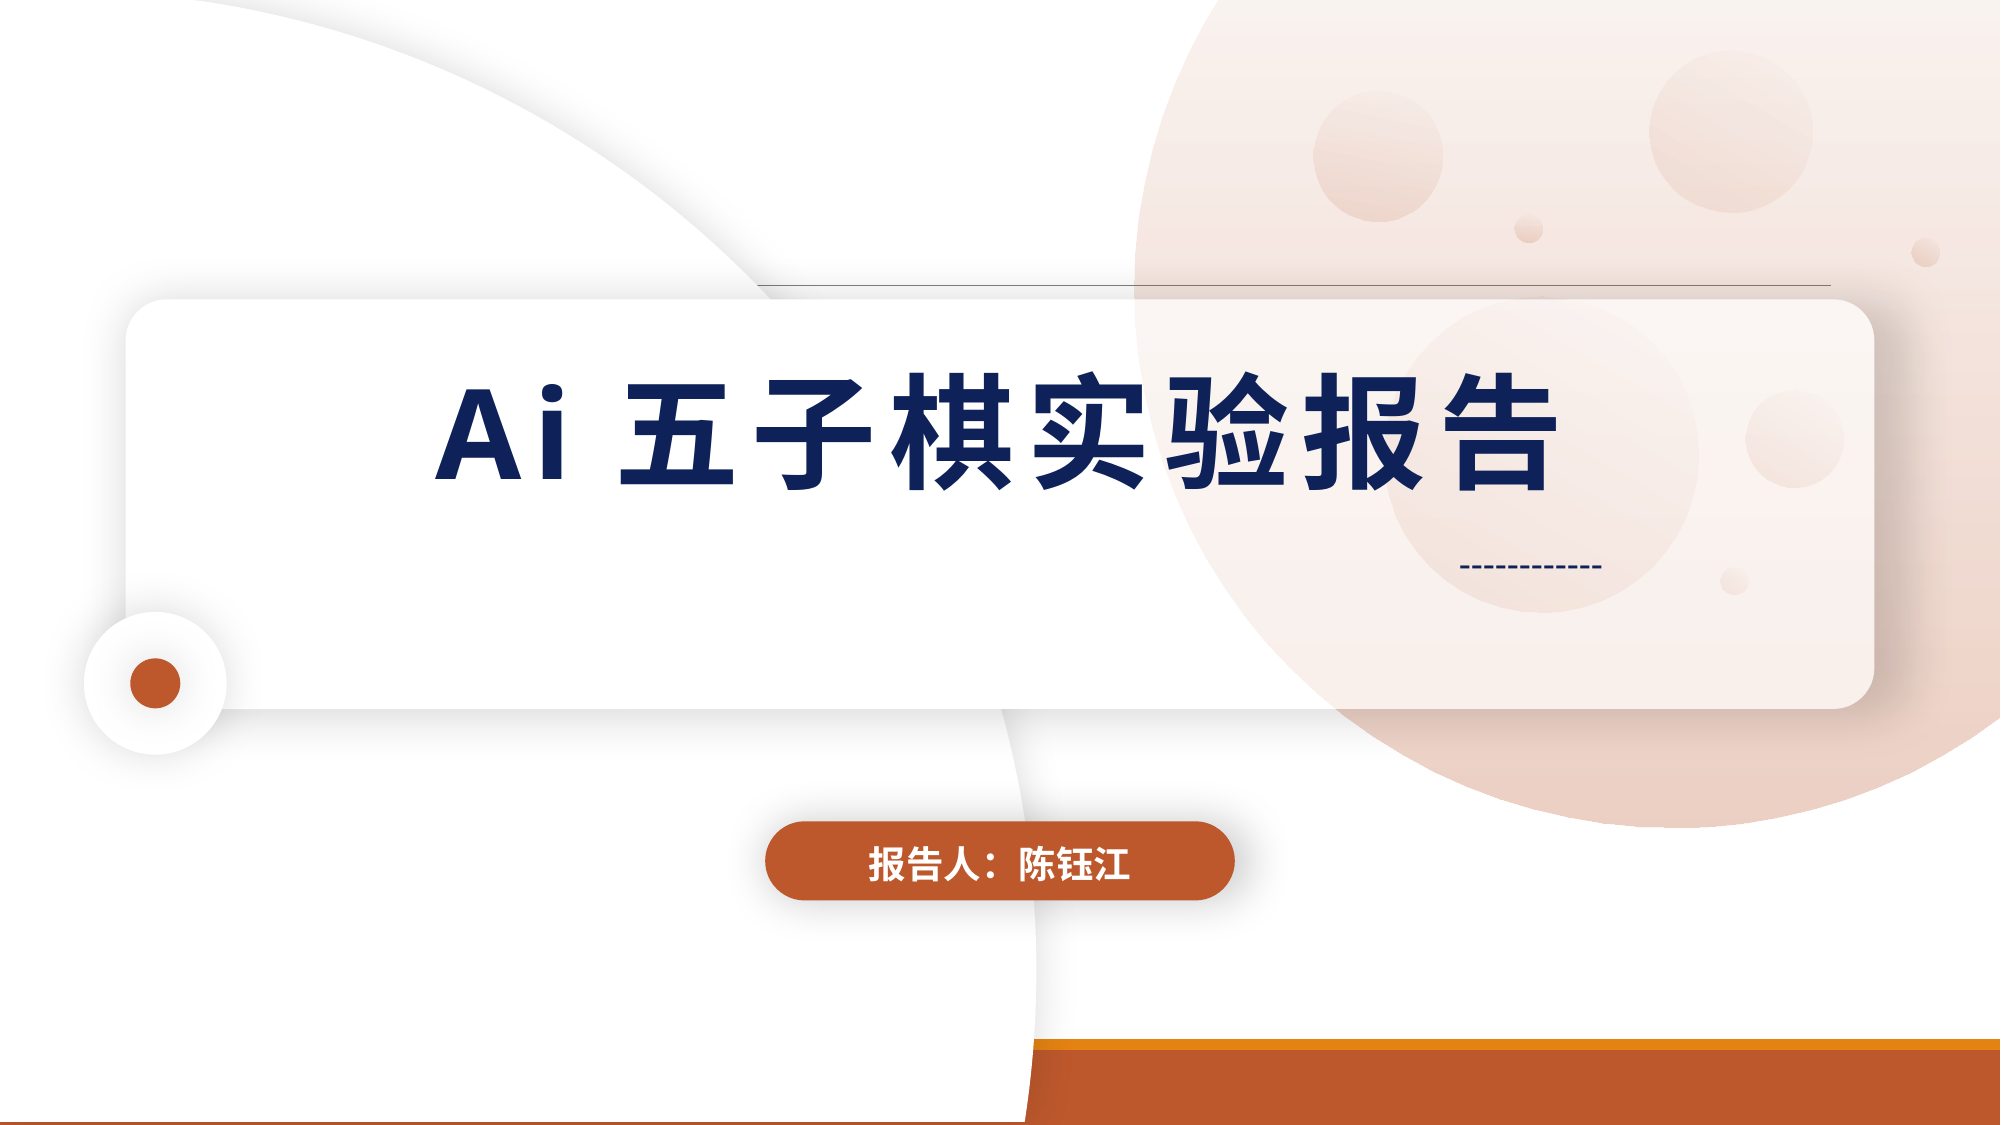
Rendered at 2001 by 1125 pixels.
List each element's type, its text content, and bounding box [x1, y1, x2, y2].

list 报告人：陈钰江 [781, 833, 1219, 1125]
list Ai五子棋实验报告 [150, 347, 1850, 1000]
list ------------ [1366, 532, 1696, 1125]
